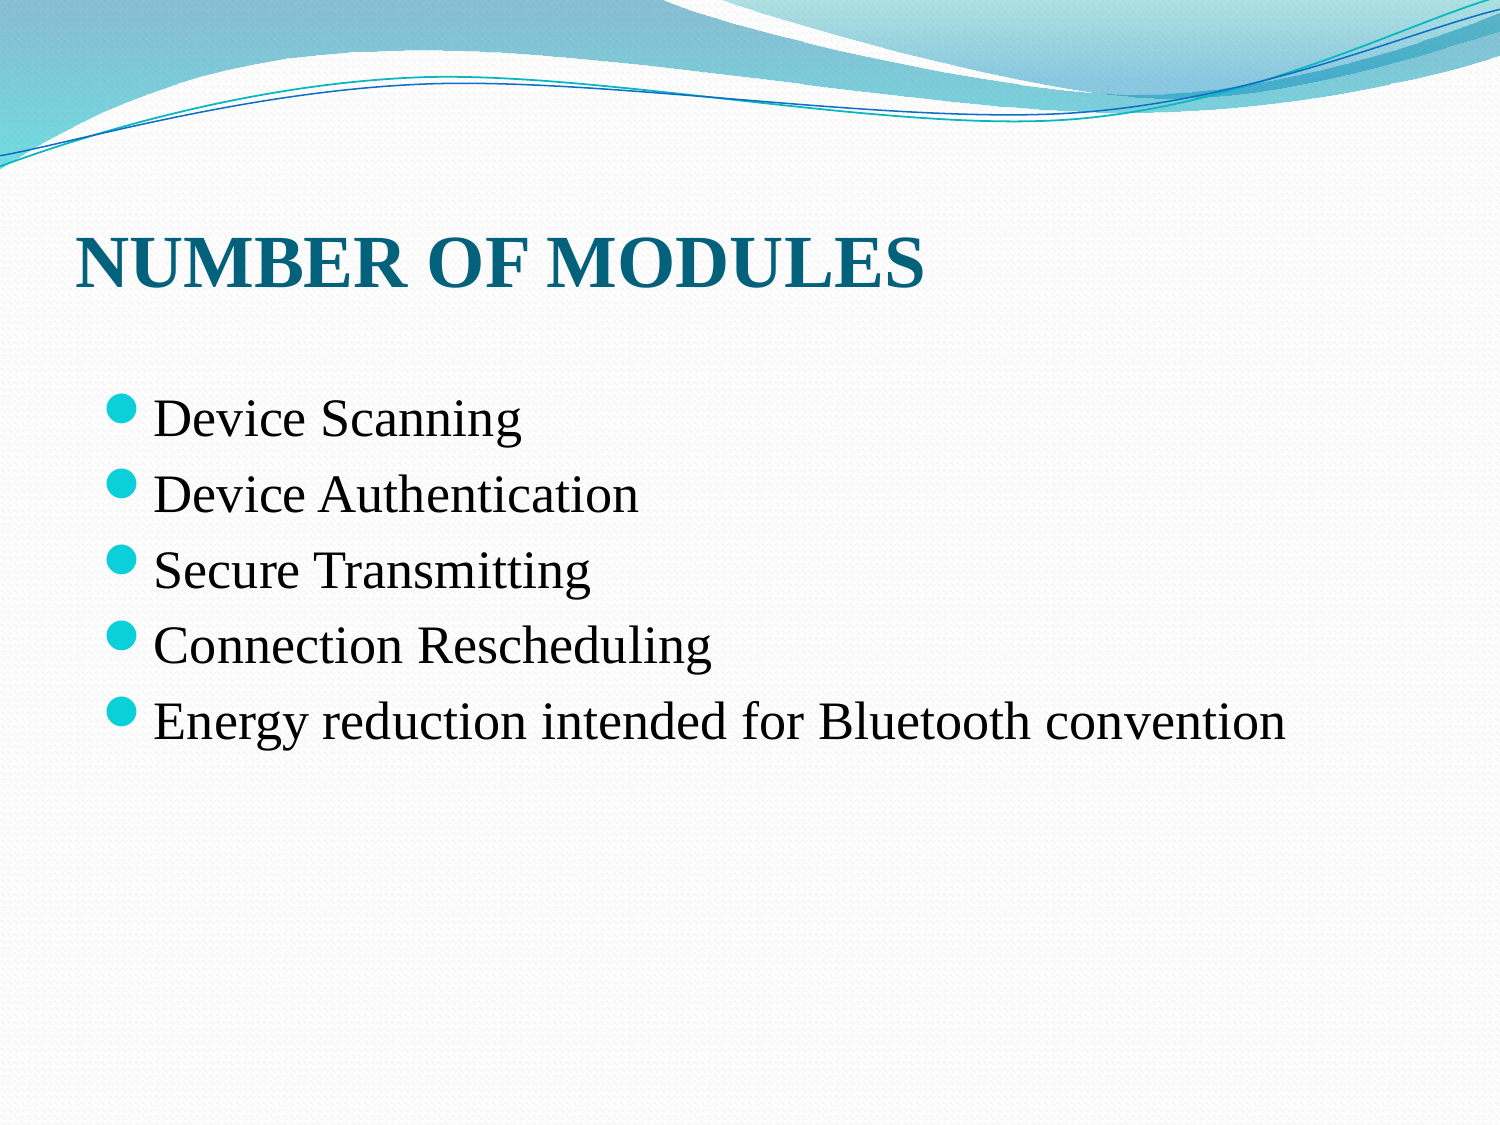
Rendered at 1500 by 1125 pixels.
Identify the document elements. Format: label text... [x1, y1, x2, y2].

title NUMBER OF MODULES [75, 115, 1425, 303]
list Device Scanning Device Authentication Secure Transmitting Connection Rescheduling Energy reduction intended for Bluetooth convention [87, 375, 1438, 1095]
